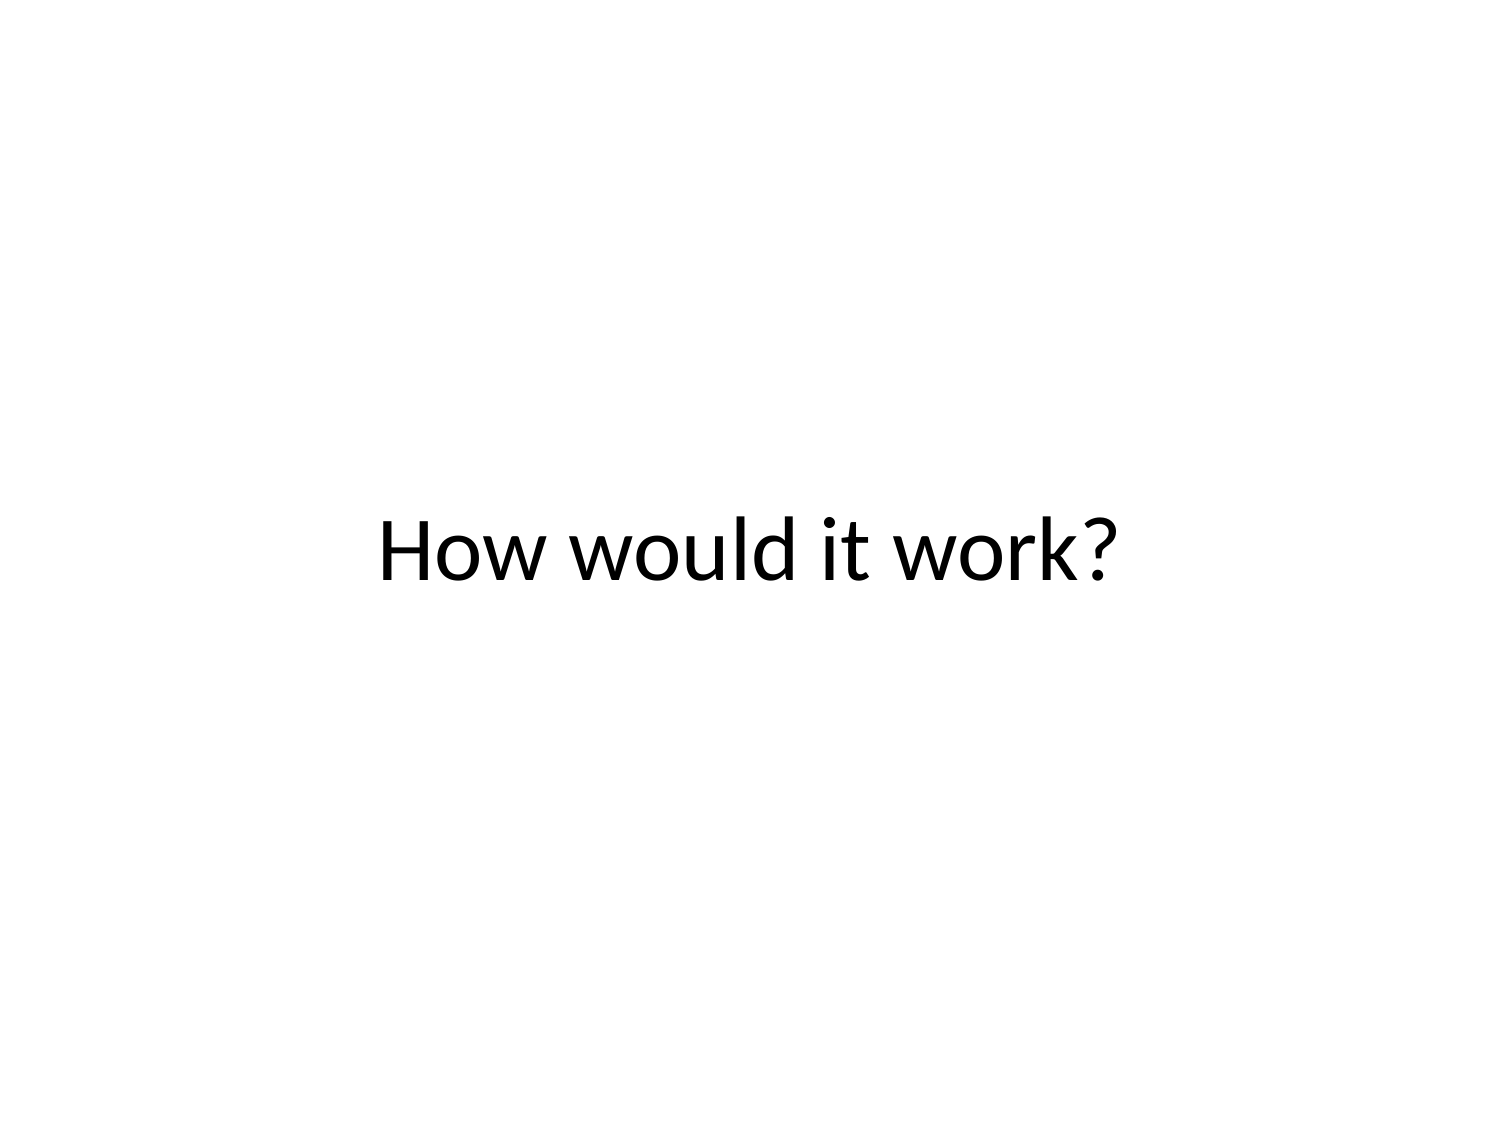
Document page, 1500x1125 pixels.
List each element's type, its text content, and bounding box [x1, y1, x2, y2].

title How would it work? [75, 450, 1425, 638]
